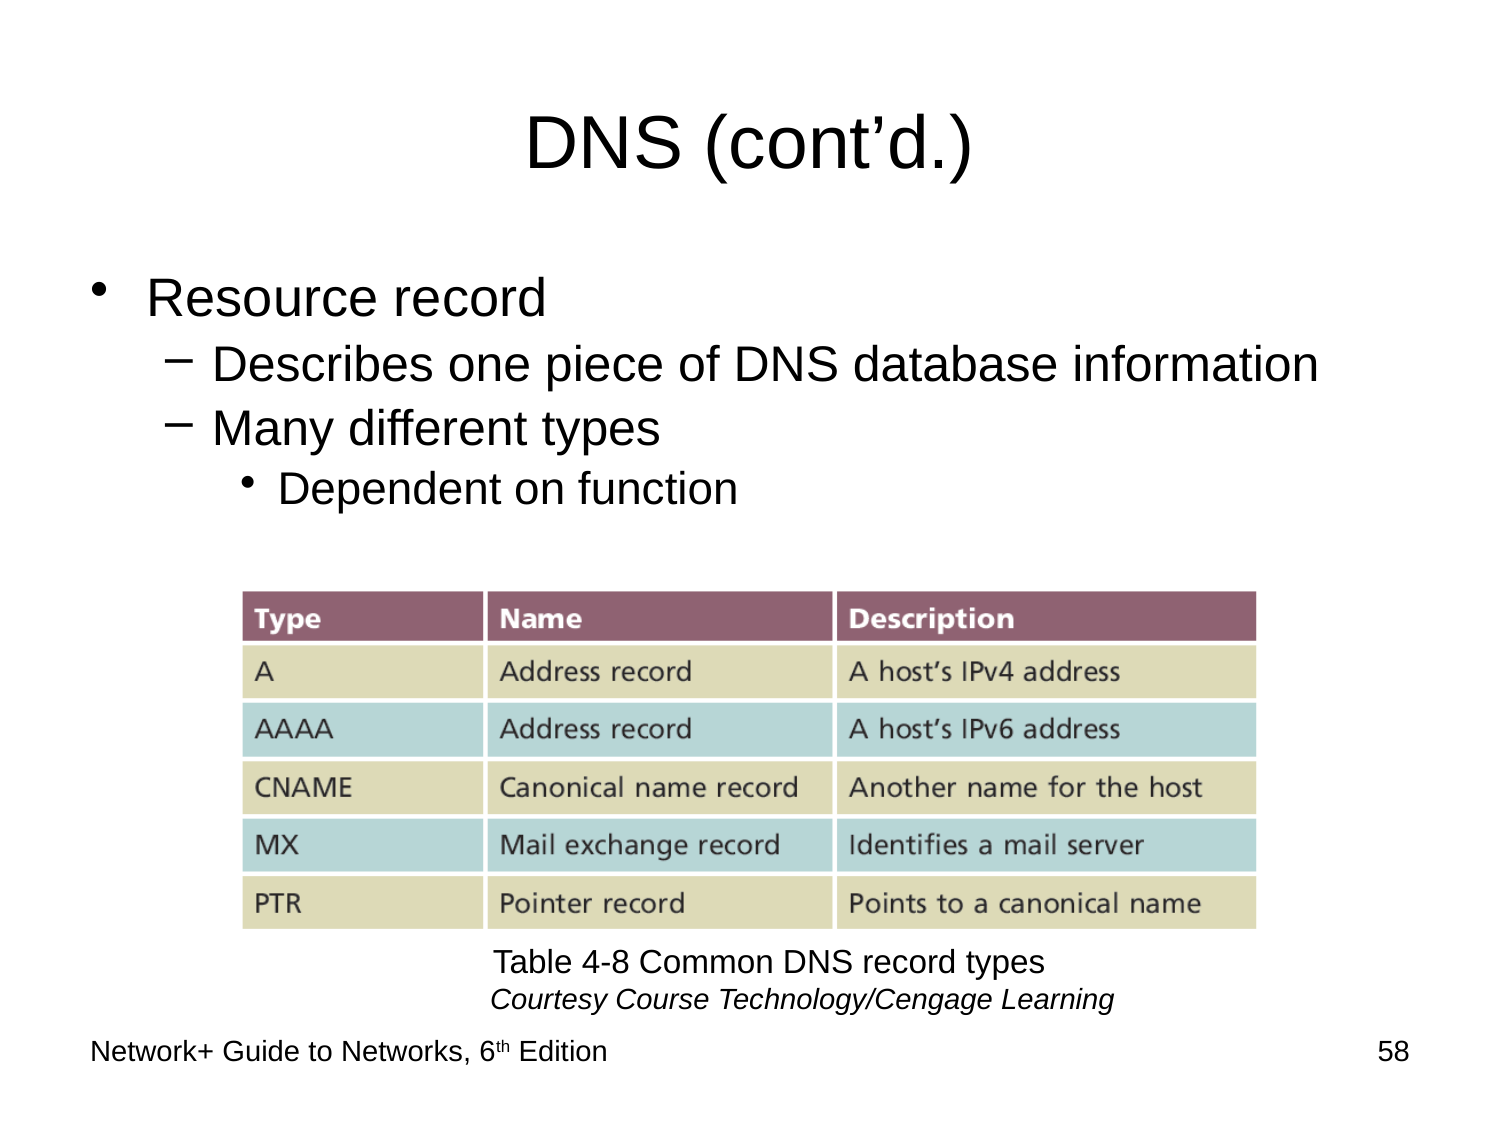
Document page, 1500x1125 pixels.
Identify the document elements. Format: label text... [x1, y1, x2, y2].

text_box Courtesy Course Technology/Cengage Learning [475, 972, 1131, 1023]
picture [237, 580, 1262, 937]
footer Network+ Guide to Networks, 6th Edition [74, 1024, 988, 1103]
list Resource record Describes one piece of DNS database information Many different types Dependent on function [75, 262, 1425, 1005]
text_box Table 4-8 Common DNS record types [478, 945, 1062, 972]
title DNS (cont’d.) [75, 45, 1425, 233]
slide_number 58 [1074, 1024, 1426, 1103]
